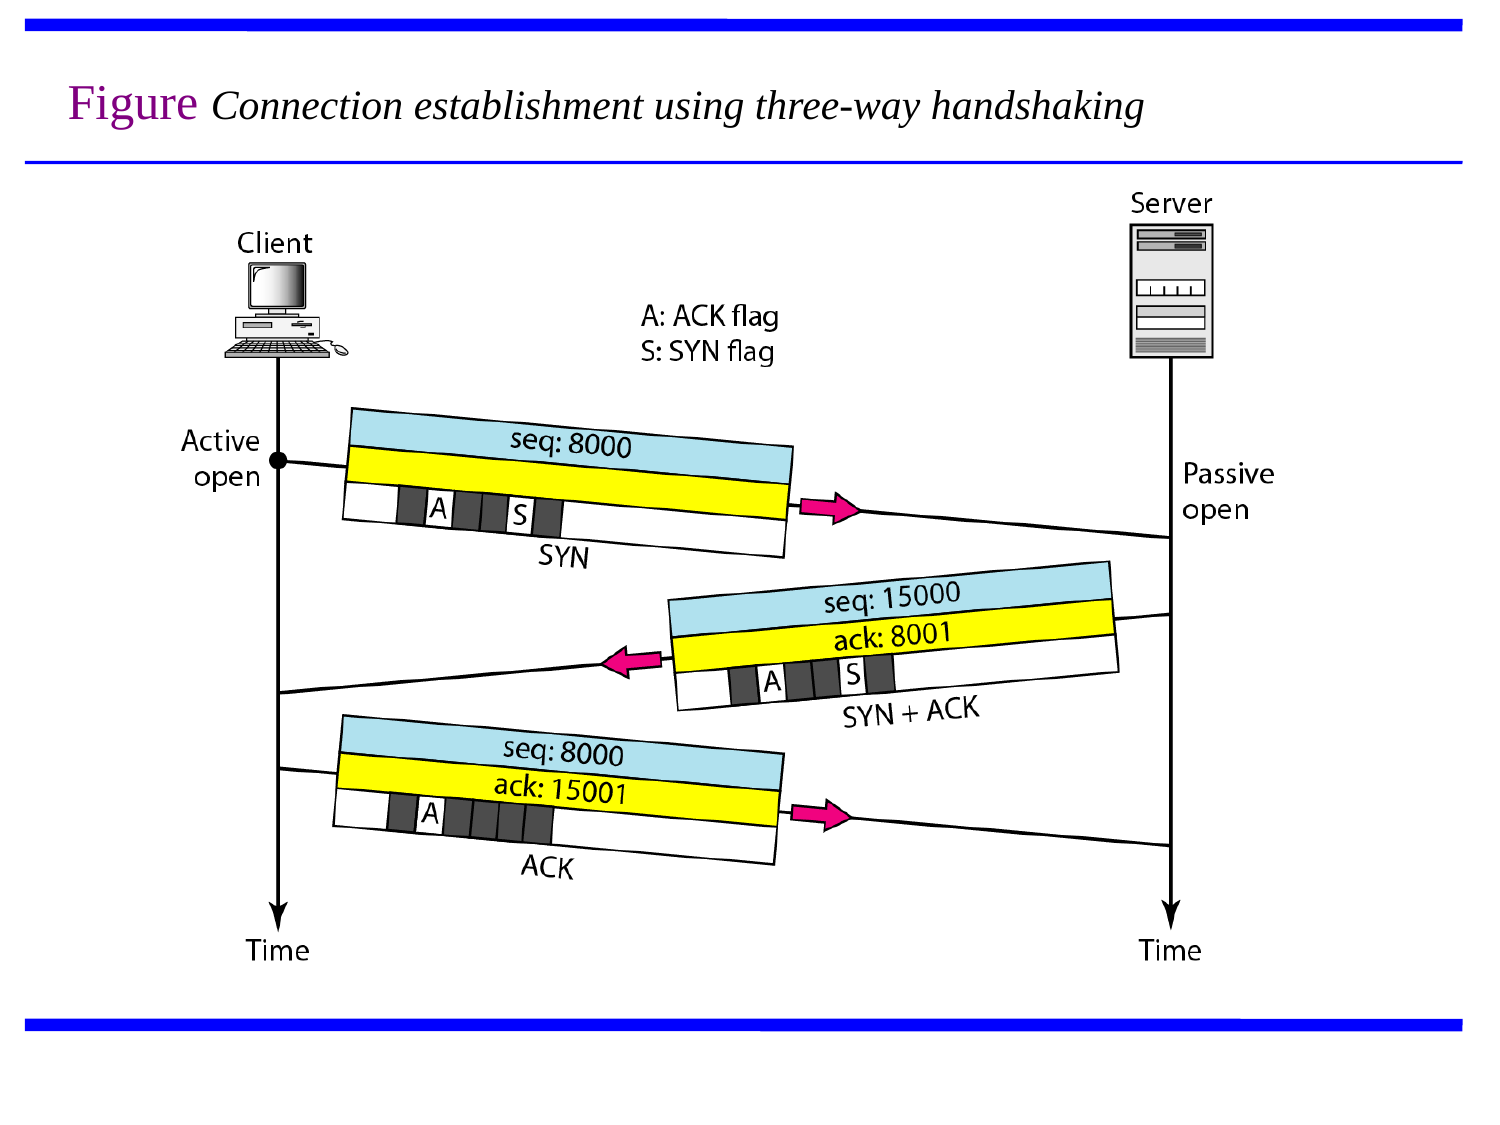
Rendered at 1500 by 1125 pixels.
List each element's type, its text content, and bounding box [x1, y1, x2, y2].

picture [180, 187, 1276, 968]
text_box Figure Connection establishment using three-way handshaking [52, 62, 1161, 138]
